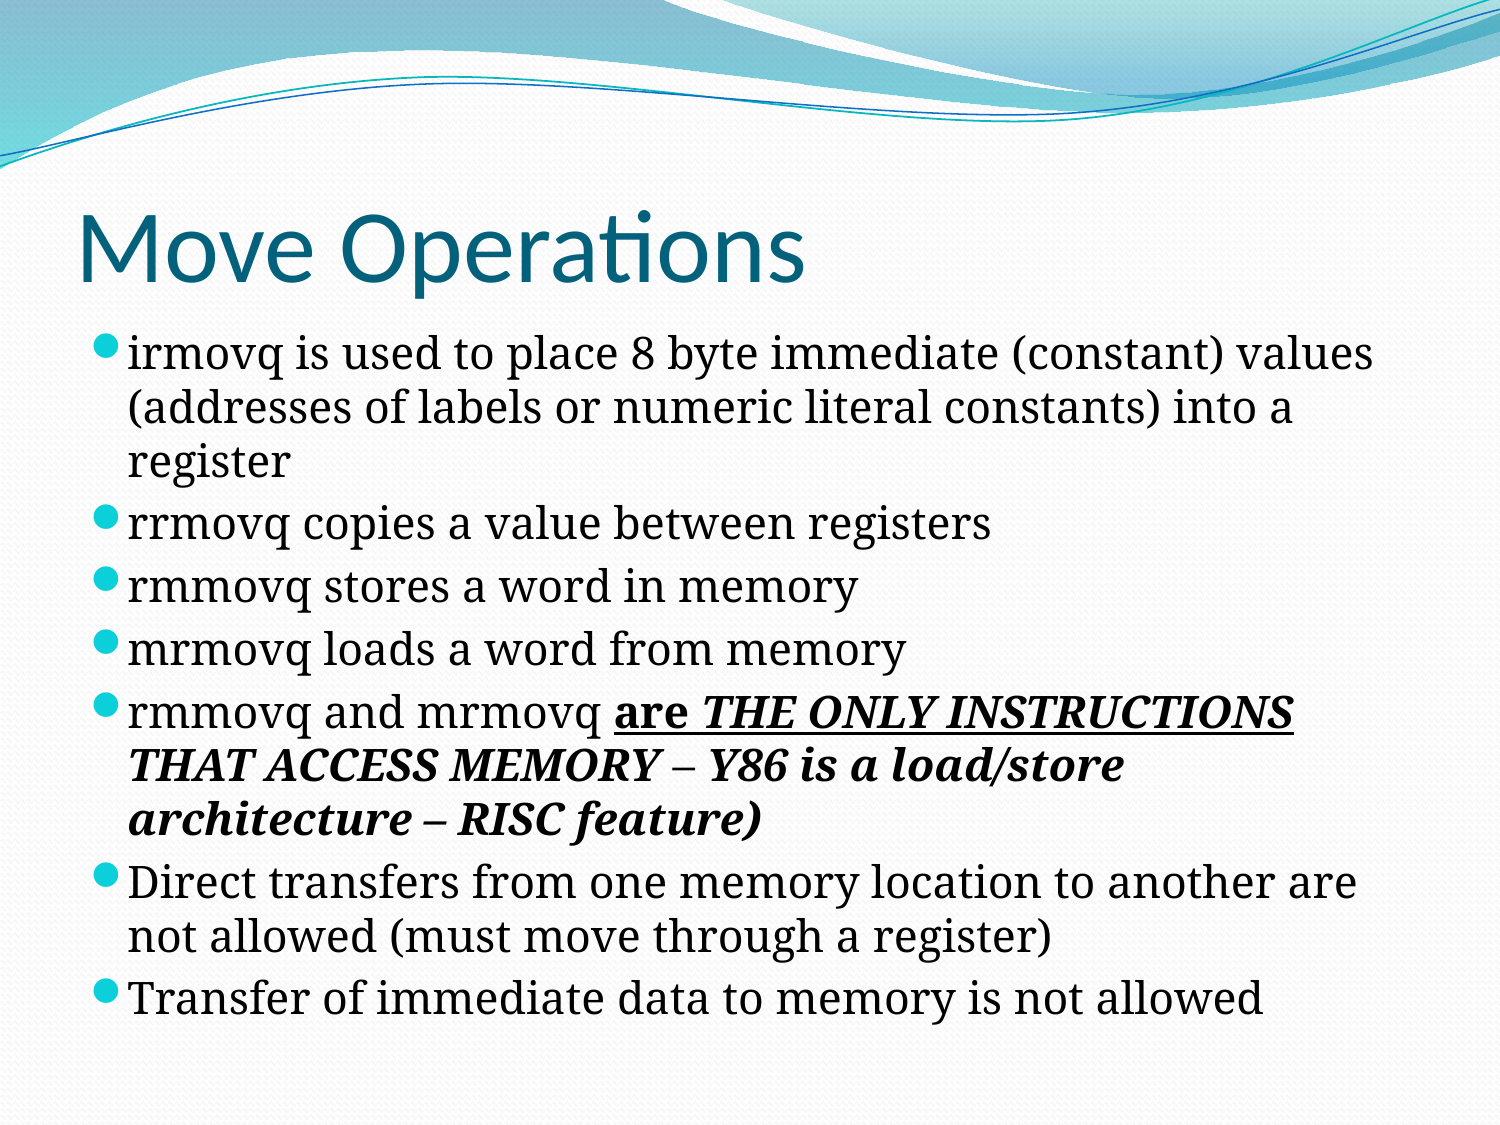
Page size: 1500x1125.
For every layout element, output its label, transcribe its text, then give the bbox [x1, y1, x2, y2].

title Move Operations [75, 115, 1425, 303]
list irmovq is used to place 8 byte immediate (constant) values (addresses of labels or numeric literal constants) into a register rrmovq copies a value between registers rmmovq stores a word in memory mrmovq loads a word from memory rmmovq and mrmovq are THE ONLY INSTRUCTIONS THAT ACCESS MEMORY – Y86 is a load/store architecture – RISC feature) Direct transfers from one memory location to another are not allowed (must move through a register) Transfer of immediate data to memory is not allowed [75, 317, 1425, 1038]
